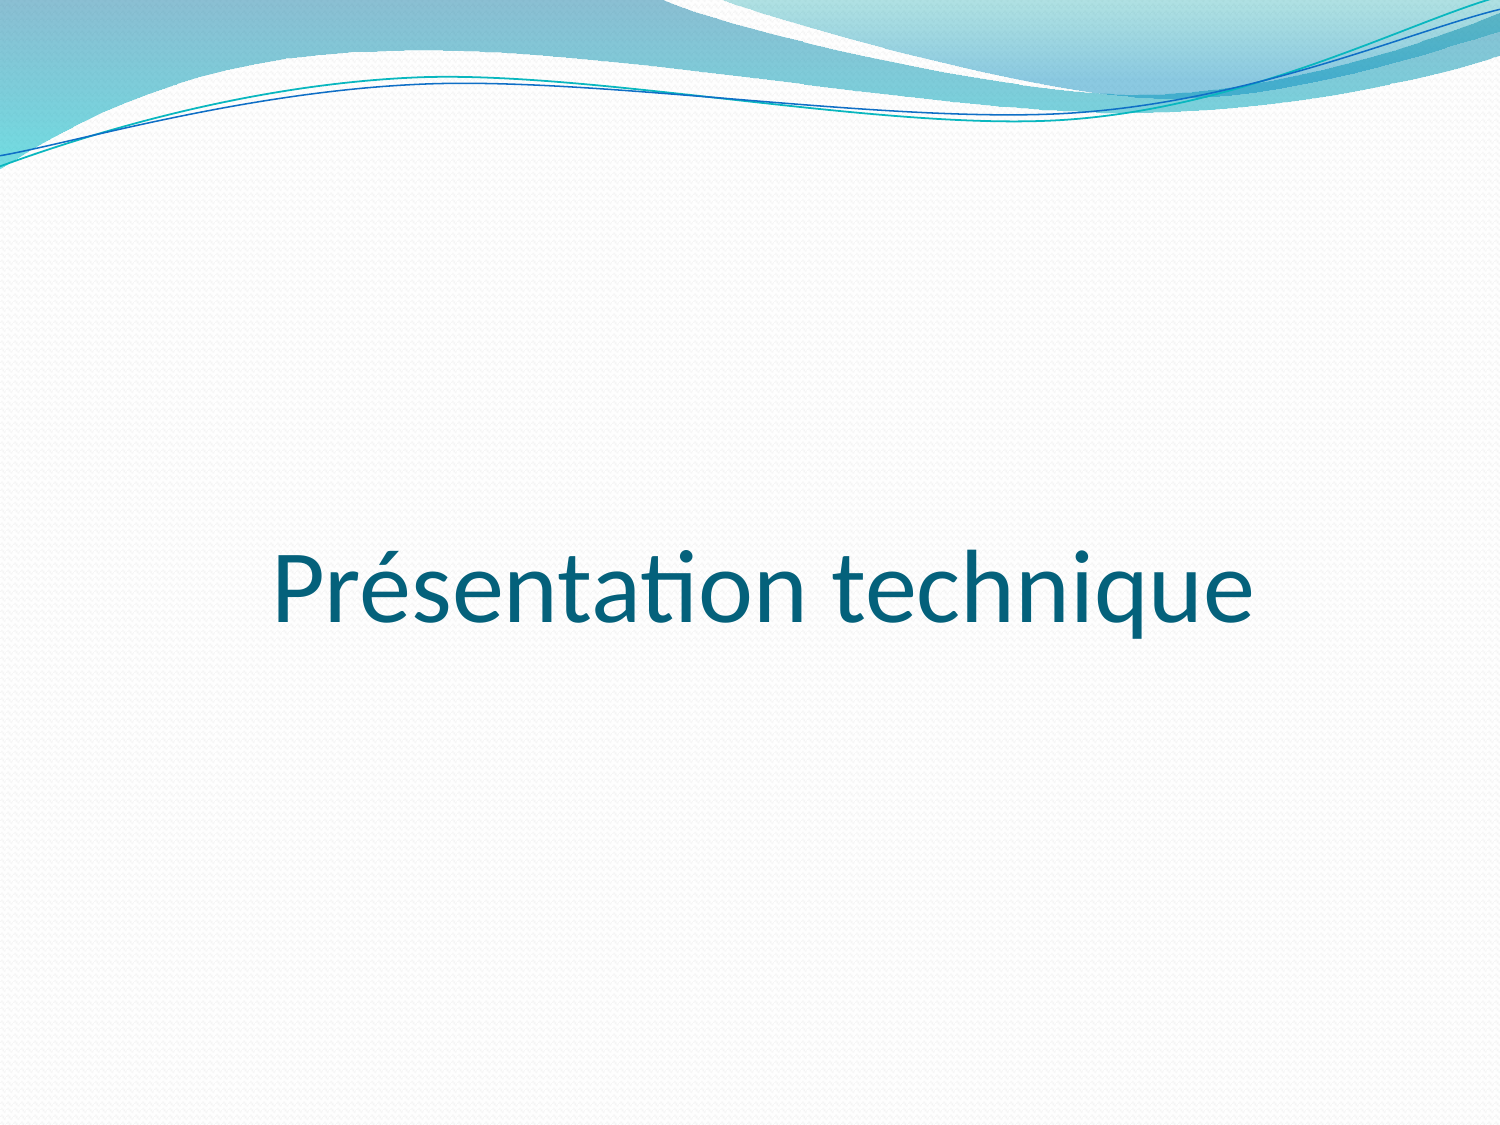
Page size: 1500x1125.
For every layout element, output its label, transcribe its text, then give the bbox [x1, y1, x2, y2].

title Présentation technique [88, 456, 1439, 644]
